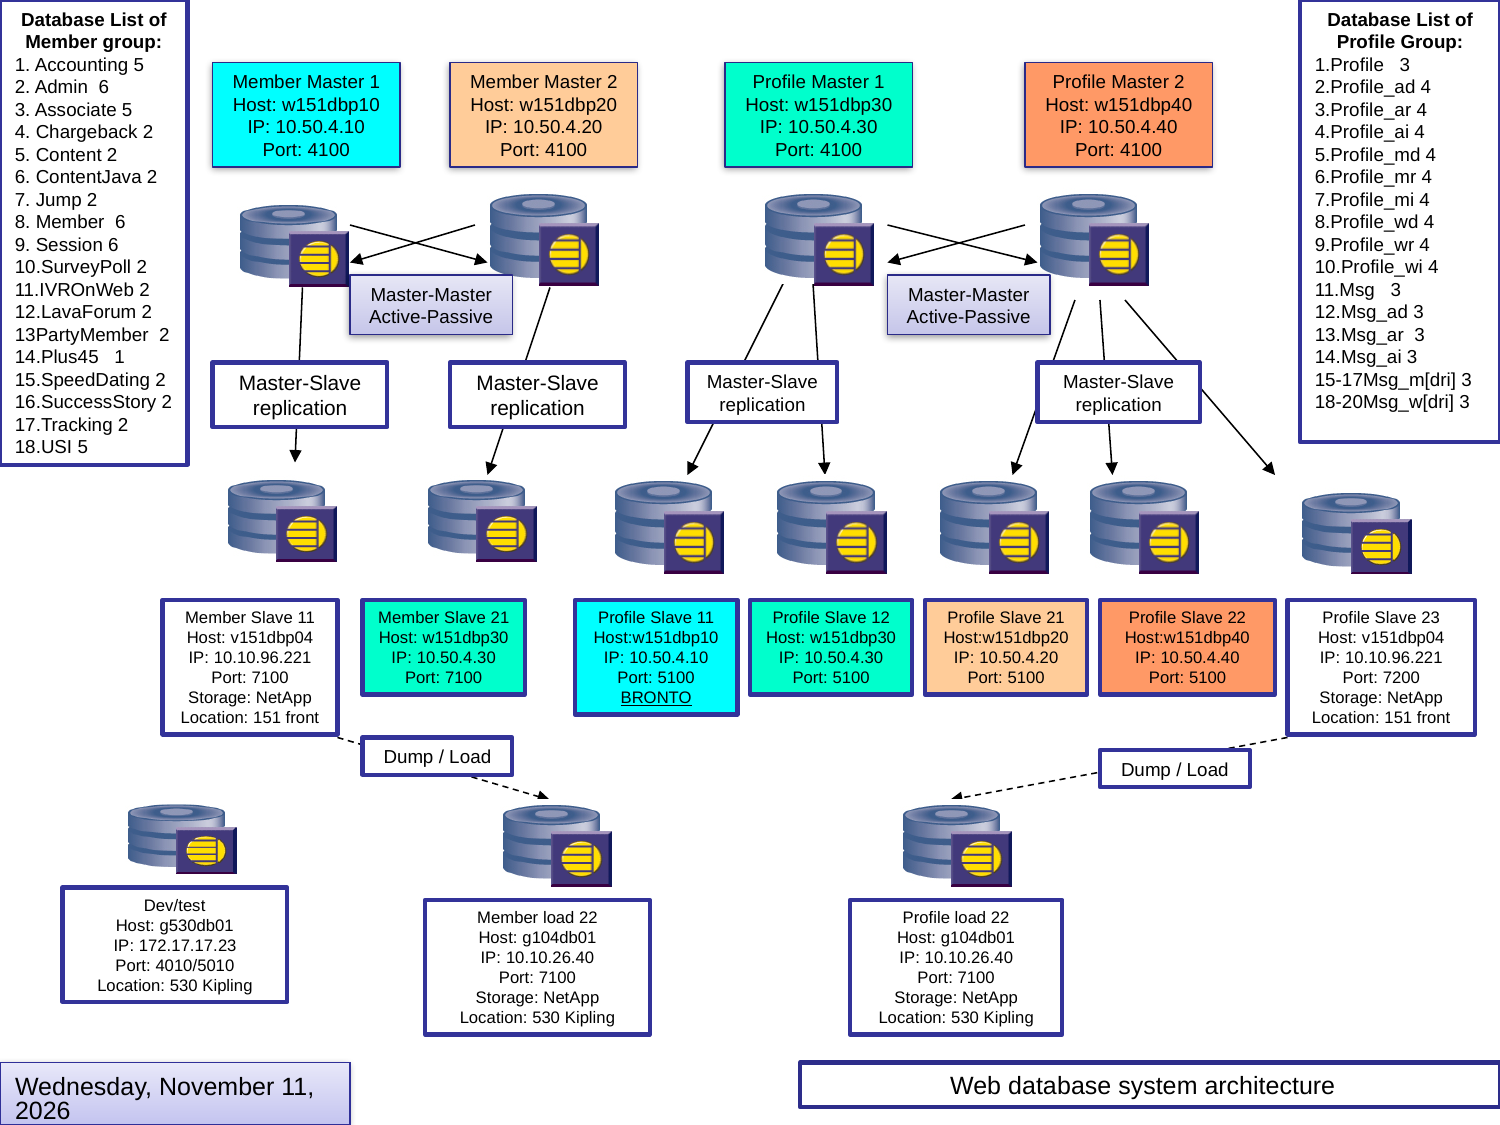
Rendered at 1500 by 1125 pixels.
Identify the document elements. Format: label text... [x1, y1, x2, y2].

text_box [424, 474, 538, 563]
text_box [774, 474, 888, 576]
text_box Profile Slave 23 Host: v151dbp04 IP: 10.10.96.221 Port: 7200 Storage: NetApp Location: 151 front [1285, 598, 1477, 737]
text_box [1105, 424, 1118, 473]
text_box [1010, 411, 1035, 473]
text_box [416, 243, 482, 266]
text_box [762, 187, 876, 288]
text_box Master-Master Active-Passive [887, 274, 1051, 335]
text_box Master-Master Active-Passive [349, 274, 513, 335]
text_box Member Slave 11 Host: v151dbp04 IP: 10.10.96.221 Port: 7100 Storage: NetApp Location: 151 front [160, 598, 340, 737]
text_box Master-Slave replication [685, 360, 839, 424]
text_box Profile Slave 21 Host:w151dbp20 IP: 10.50.4.20 Port: 5100 [923, 598, 1089, 697]
text_box Profile load 22 Host: g104db01 IP: 10.10.26.40 Port: 7100 Storage: NetApp Location: 530 Kipling [848, 898, 1064, 1037]
text_box Dev/test Host: g530db01 IP: 172.17.17.23 Port: 4010/5010 Location: 530 Kipling [60, 885, 289, 1004]
text_box Member Slave 21 Host: w151dbp30 IP: 10.50.4.30 Port: 7100 [360, 598, 527, 697]
text_box Master-Slave replication [448, 360, 627, 429]
text_box Member load 22 Host: g104db01 IP: 10.10.26.40 Port: 7100 Storage: NetApp Location: 530 Kipling [423, 898, 652, 1037]
text_box [289, 429, 302, 463]
text_box [1202, 389, 1276, 475]
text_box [899, 799, 1013, 888]
text_box [354, 224, 476, 265]
text_box Profile Master 1 Host: w151dbp30 IP: 10.50.4.30 Port: 4100 [724, 62, 913, 168]
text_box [612, 474, 726, 576]
text_box Profile Slave 11 Host:w151dbp10 IP: 10.50.4.10 Port: 5100 BRONTO [573, 598, 740, 717]
text_box [687, 424, 714, 473]
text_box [1299, 487, 1413, 576]
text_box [124, 799, 238, 876]
text_box Profile Slave 12 Host: w151dbp30 IP: 10.50.4.30 Port: 5100 [748, 598, 914, 697]
text_box Database List of Profile Group: 1.Profile 3 2.Profile_ad 4 3.Profile_ar 4 4.Profile_ai 4 5.Profile_md 4 6.Profile_mr 4 7.Profile_mi 4 8.Profile_wd 4 9.Profile_wr 4 10.Profile_wi 4 11.Msg 3 12.Msg_ad 3 13.Msg_ar 3 14.Msg_ai 3 15-17Msg_m[dri] 3 18-20Msg_w[dri] 3 [1298, 0, 1500, 444]
text_box [818, 424, 831, 473]
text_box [224, 474, 338, 563]
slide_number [0, 1062, 351, 1125]
text_box Database List of Member group: 1. Accounting 5 2. Admin 6 3. Associate 5 4. Chargeback 2 5. Content 2 6. ContentJava 2 7. Jump 2 8. Member 6 9. Session 6 10.SurveyPoll 2 11.IVROnWeb 2 12.LavaForum 2 13PartyMember 2 14.Plus45 1 15.SpeedDating 2 16.SuccessStory 2 17.Tracking 2 18.USI 5 [0, 0, 190, 467]
text_box [529, 790, 548, 798]
text_box Master-Slave replication [210, 360, 389, 429]
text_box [1037, 187, 1151, 288]
text_box [485, 429, 503, 473]
text_box Web database system architecture [798, 1060, 1500, 1109]
text_box [960, 243, 1032, 266]
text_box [237, 199, 351, 288]
text_box Dump / Load [360, 735, 514, 777]
text_box [952, 791, 970, 798]
text_box Master-Slave replication [1035, 360, 1202, 424]
text_box [887, 224, 1025, 266]
text_box Member Master 1 Host: w151dbp10 IP: 10.50.4.10 Port: 4100 [212, 62, 401, 168]
text_box Member Master 2 Host: w151dbp20 IP: 10.50.4.20 Port: 4100 [449, 62, 638, 168]
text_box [487, 187, 601, 288]
text_box Profile Slave 22 Host:w151dbp40 IP: 10.50.4.40 Port: 5100 [1098, 598, 1277, 697]
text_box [937, 474, 1051, 576]
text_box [499, 799, 613, 888]
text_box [1087, 474, 1201, 576]
text_box Profile Master 2 Host: w151dbp40 IP: 10.50.4.40 Port: 4100 [1024, 62, 1213, 168]
text_box Dump / Load [1098, 748, 1252, 789]
